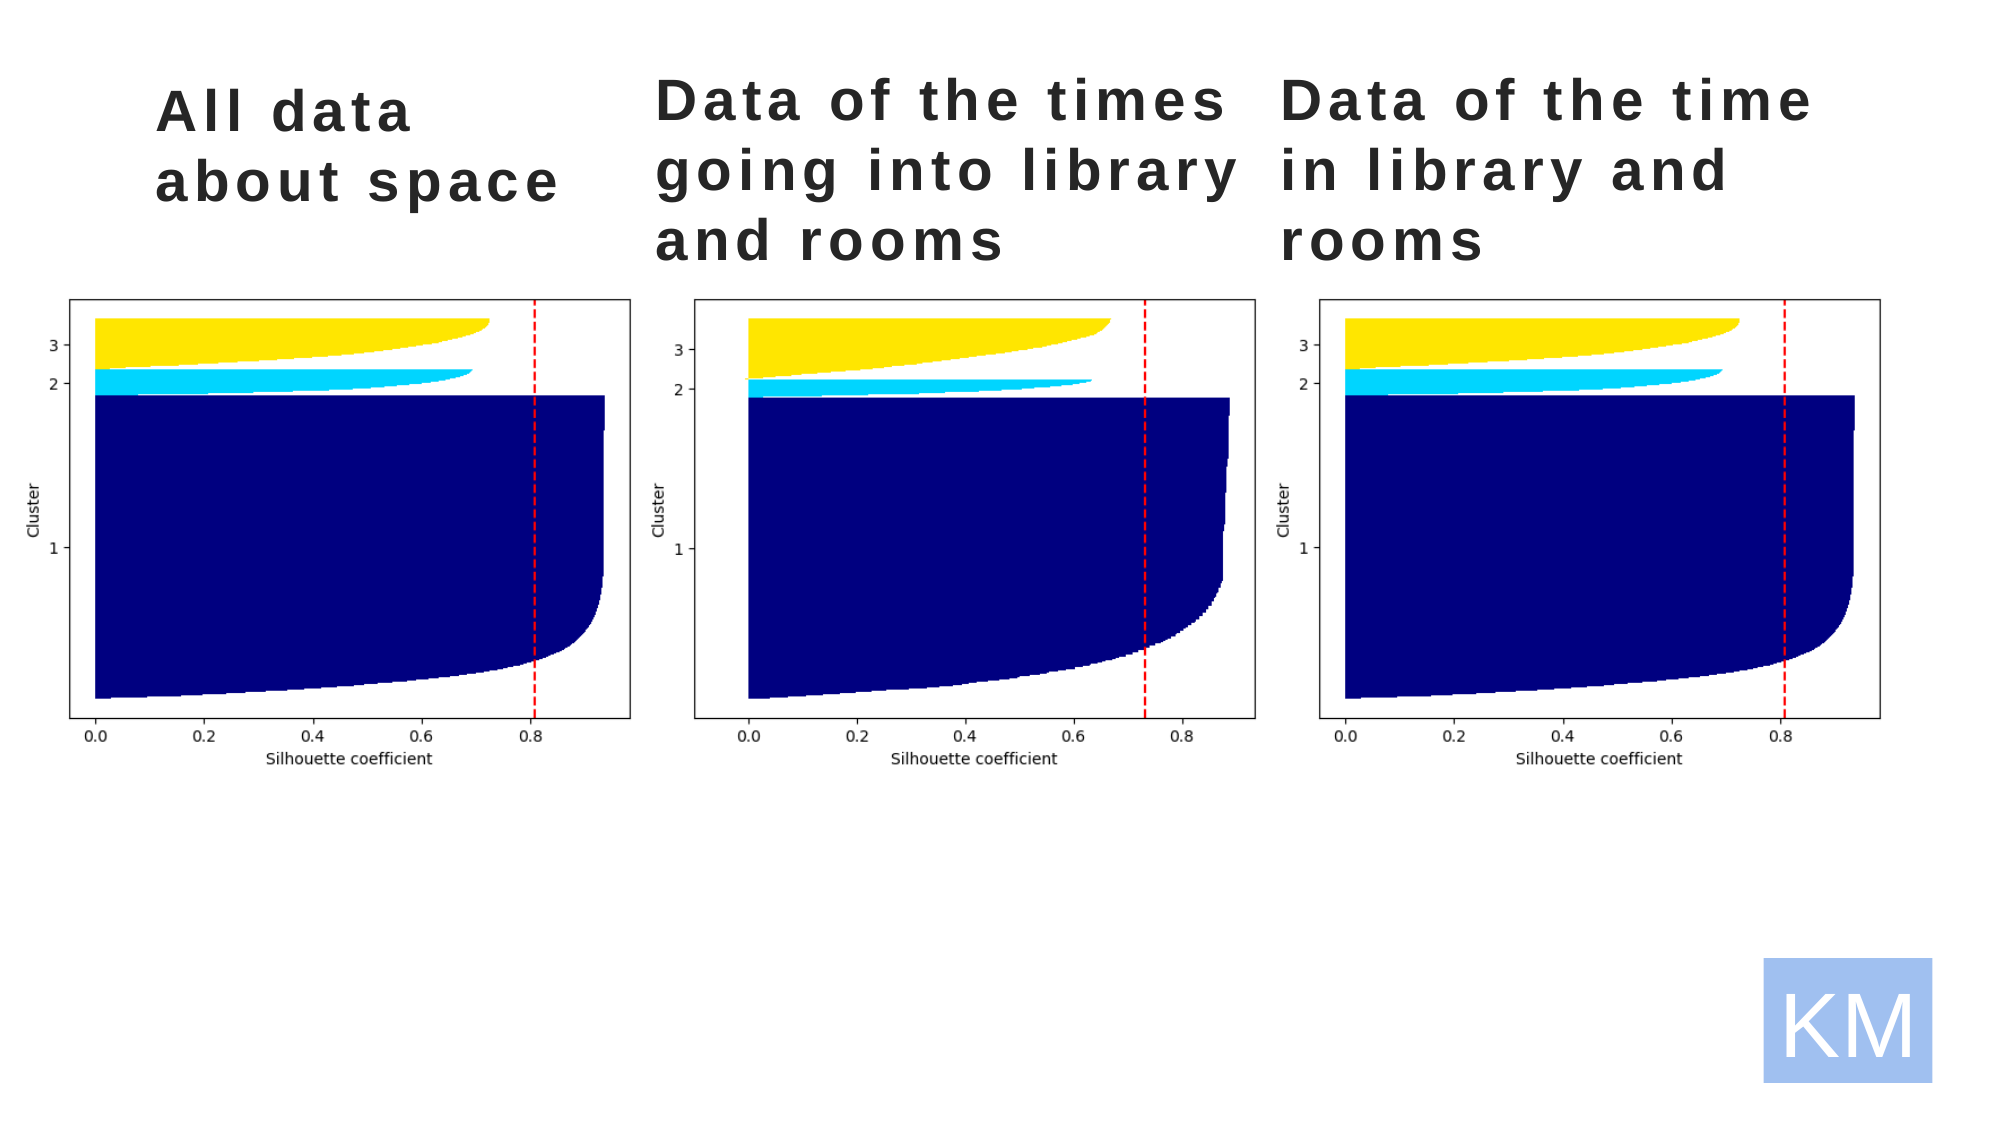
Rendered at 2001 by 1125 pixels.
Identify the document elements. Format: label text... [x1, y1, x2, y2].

picture [15, 289, 1891, 778]
title Data of the time in library and rooms [1266, 45, 1860, 289]
text_box All data about space [140, 45, 615, 241]
text_box KM [1763, 958, 1933, 1083]
text_box Data of the times going into library and rooms [640, 3, 1266, 289]
